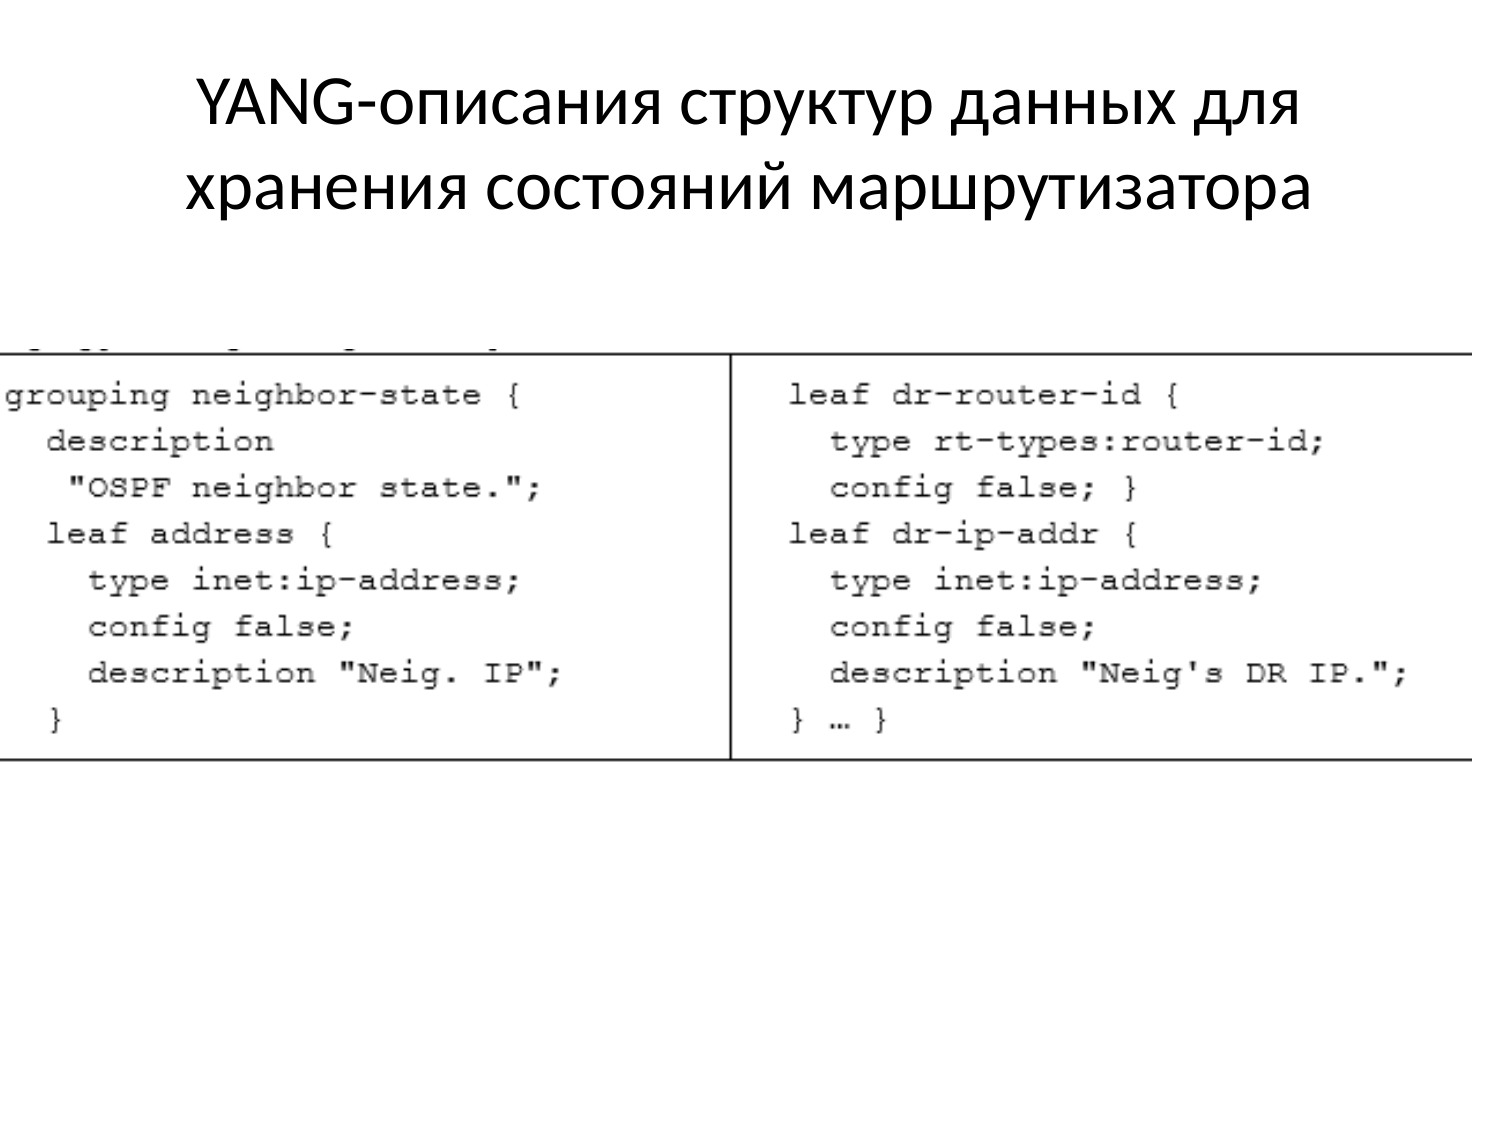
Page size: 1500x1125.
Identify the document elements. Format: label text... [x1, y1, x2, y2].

picture [0, 349, 1472, 764]
text_box YANG-описания структур данных для хранения состояний маршрутизатора [74, 45, 1425, 233]
